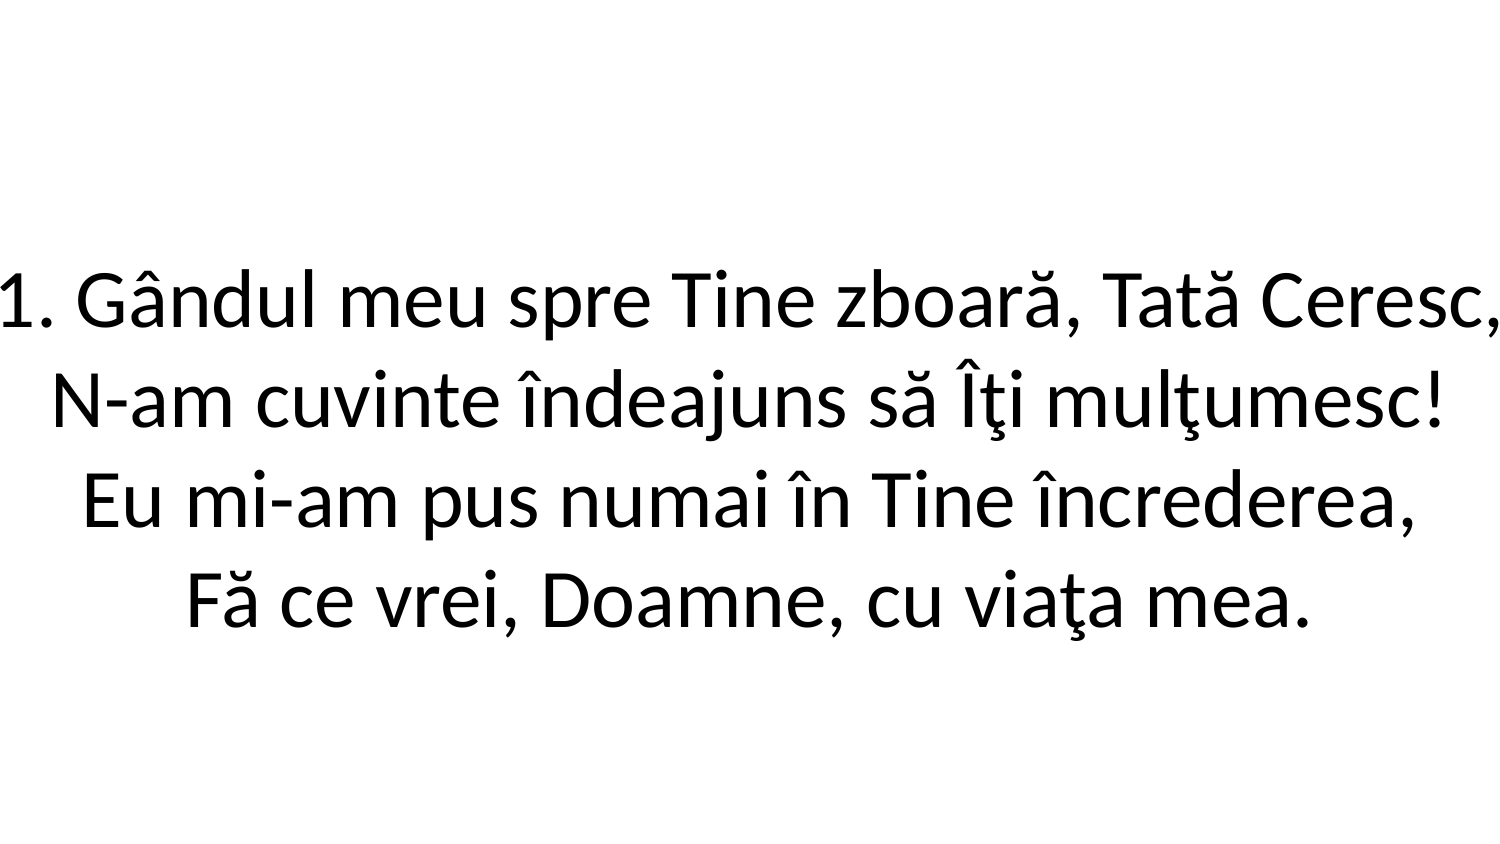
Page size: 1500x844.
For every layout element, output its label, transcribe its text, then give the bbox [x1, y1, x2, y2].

text_box 1. Gândul meu spre Tine zboară, Tată Ceresc, N-am cuvinte îndeajuns să Îţi mulţumesc! Eu mi-am pus numai în Tine încrederea, Fă ce vrei, Doamne, cu viaţa mea. [0, 192, 1500, 652]
